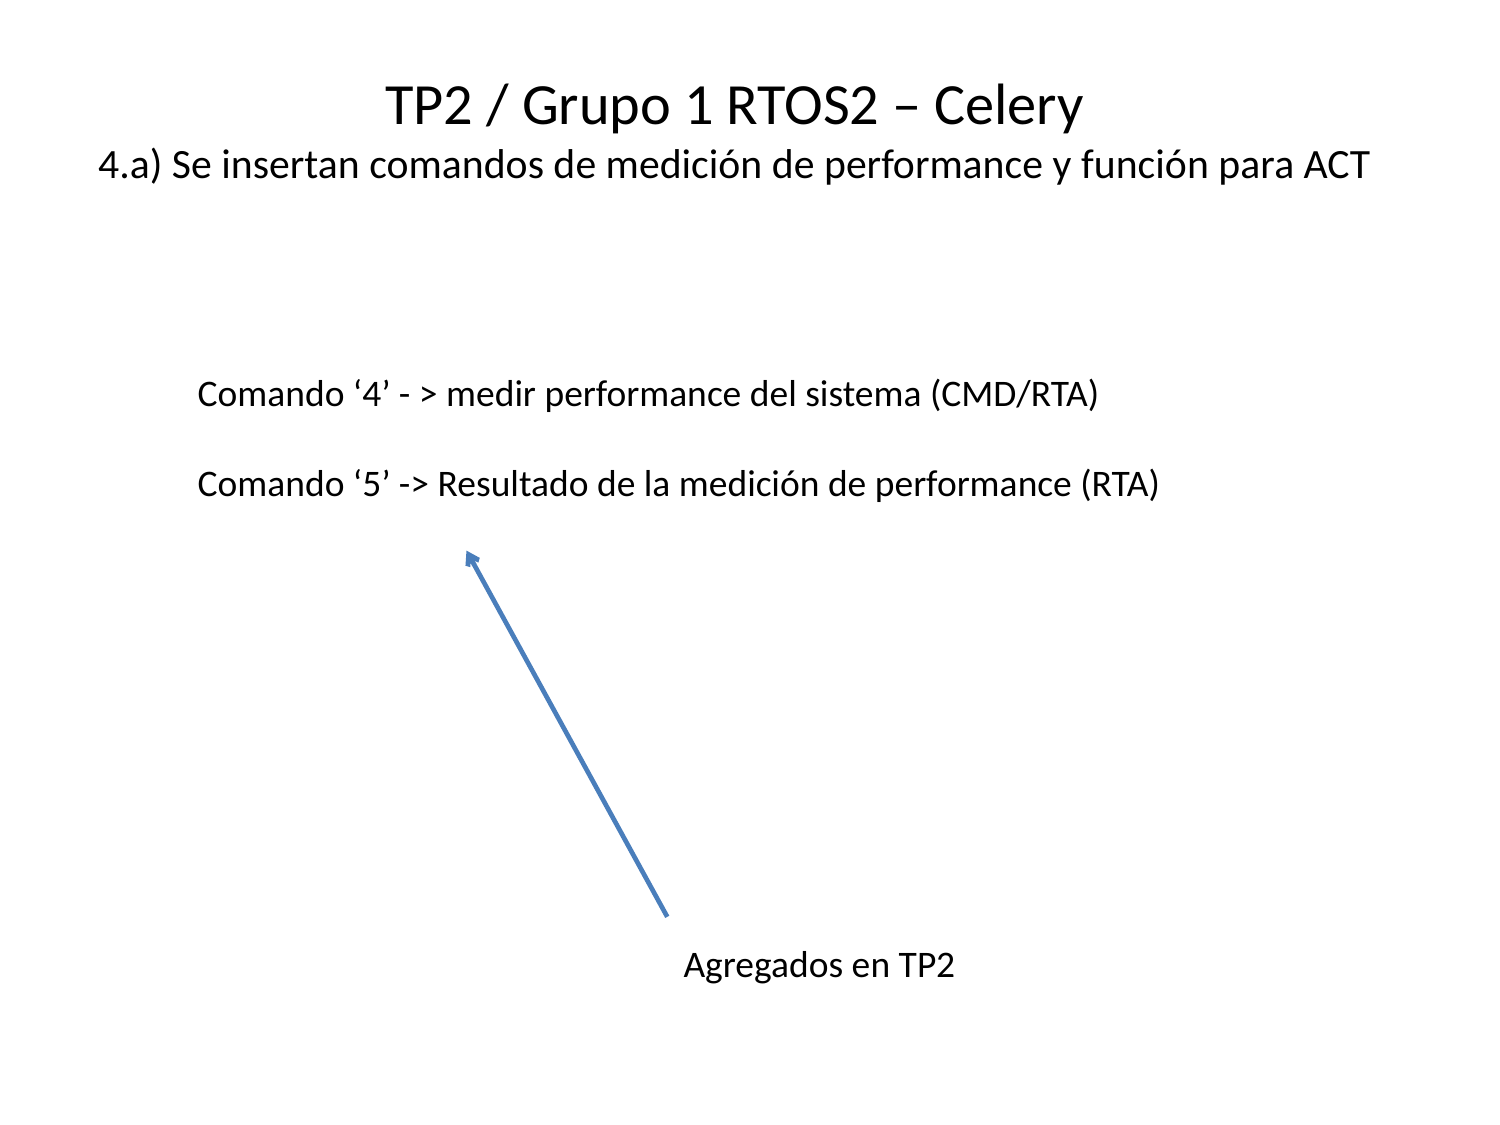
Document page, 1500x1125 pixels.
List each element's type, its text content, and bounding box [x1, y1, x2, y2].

text_box Comando ‘4’ - > medir performance del sistema (CMD/RTA) Comando ‘5’ -> Resultado de la medición de performance (RTA) [182, 361, 1223, 512]
title TP2 / Grupo 1 RTOS2 – Celery 4.a) Se insertan comandos de medición de performance y función para ACT [76, 30, 1393, 273]
text_box Agregados en TP2 [668, 932, 971, 993]
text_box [466, 550, 668, 918]
